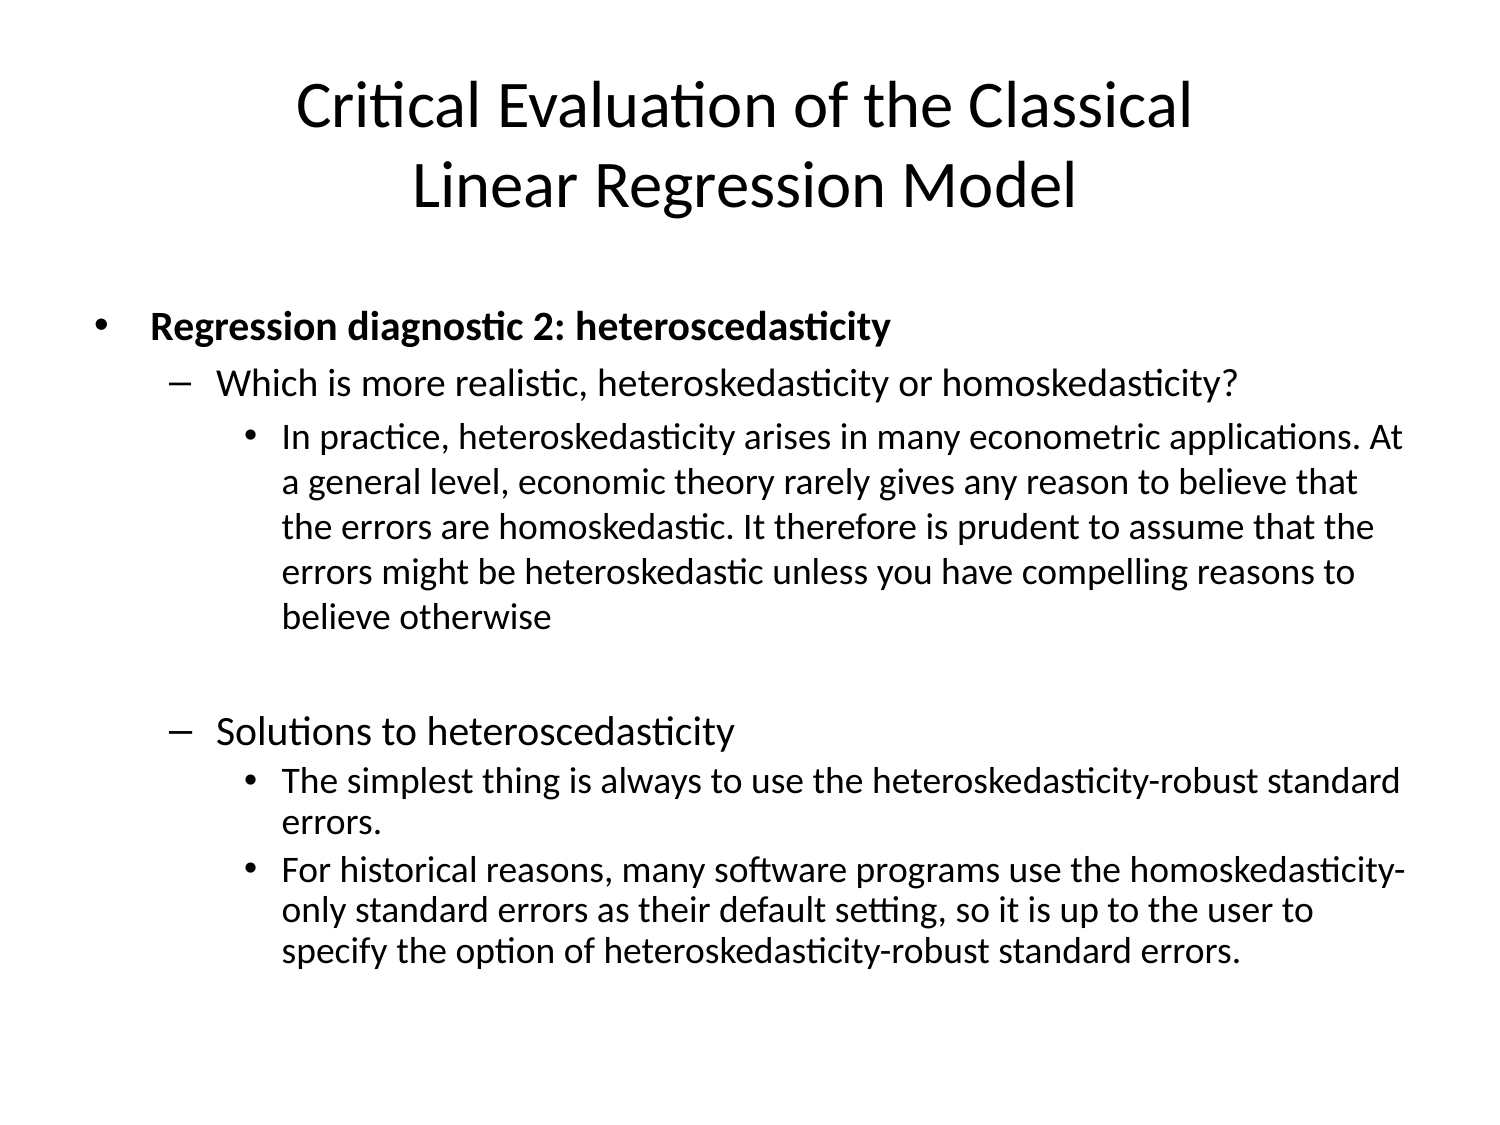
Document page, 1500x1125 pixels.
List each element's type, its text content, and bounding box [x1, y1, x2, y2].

list Regression diagnostic 2: heteroscedasticity Which is more realistic, heteroskedasticity or homoskedasticity? In practice, heteroskedasticity arises in many econometric applications. At a general level, economic theory rarely gives any reason to believe that the errors are homoskedastic. It therefore is prudent to assume that the errors might be heteroskedastic unless you have compelling reasons to believe otherwise Solutions to heteroscedasticity The simplest thing is always to use the heteroskedasticity-robust standard errors. For historical reasons, many software programs use the homoskedasticity-only standard errors as their default setting, so it is up to the user to specify the option of heteroskedasticity-robust standard errors. [79, 296, 1430, 1113]
title Critical Evaluation of the Classical Linear Regression Model [70, 46, 1421, 235]
